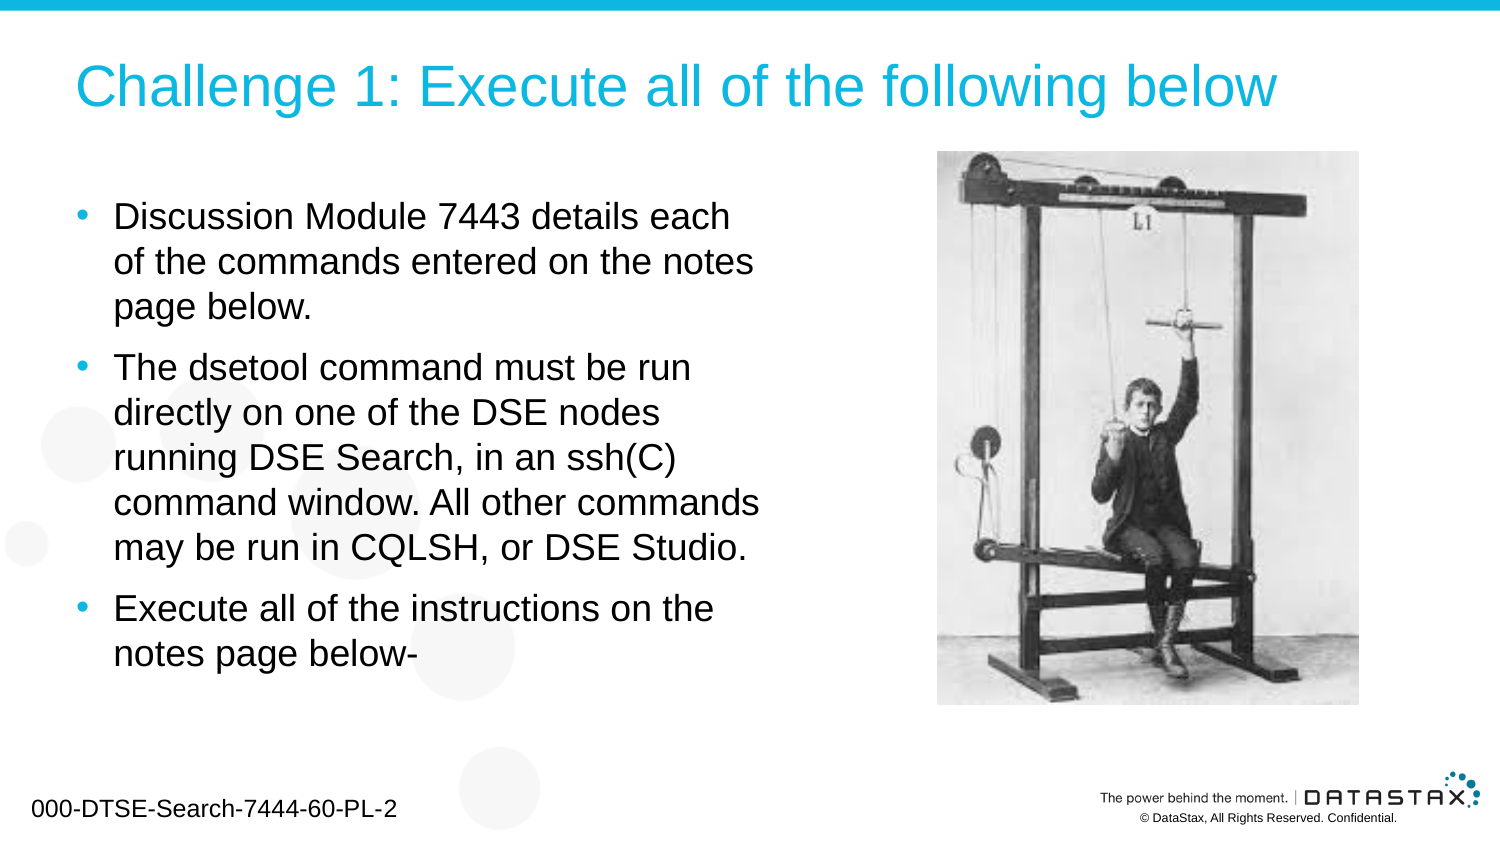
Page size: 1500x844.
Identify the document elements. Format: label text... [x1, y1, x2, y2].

picture [1085, 756, 1495, 823]
slide_number © DataStax, All Rights Reserved. Confidential. [1125, 802, 1463, 834]
title Challenge 1: Execute all of the following below [75, 44, 1425, 135]
list Discussion Module 7443 details each of the commands entered on the notes page below. The dsetool command must be run directly on one of the DSE nodes running DSE Search, in an ssh(C) command window. All other commands may be run in CQLSH, or DSE Studio. Execute all of the instructions on the notes page below- [75, 184, 778, 755]
slide_number 000-DTSE-Search-7444-60-PL-2 [16, 785, 720, 831]
picture [937, 151, 1359, 706]
